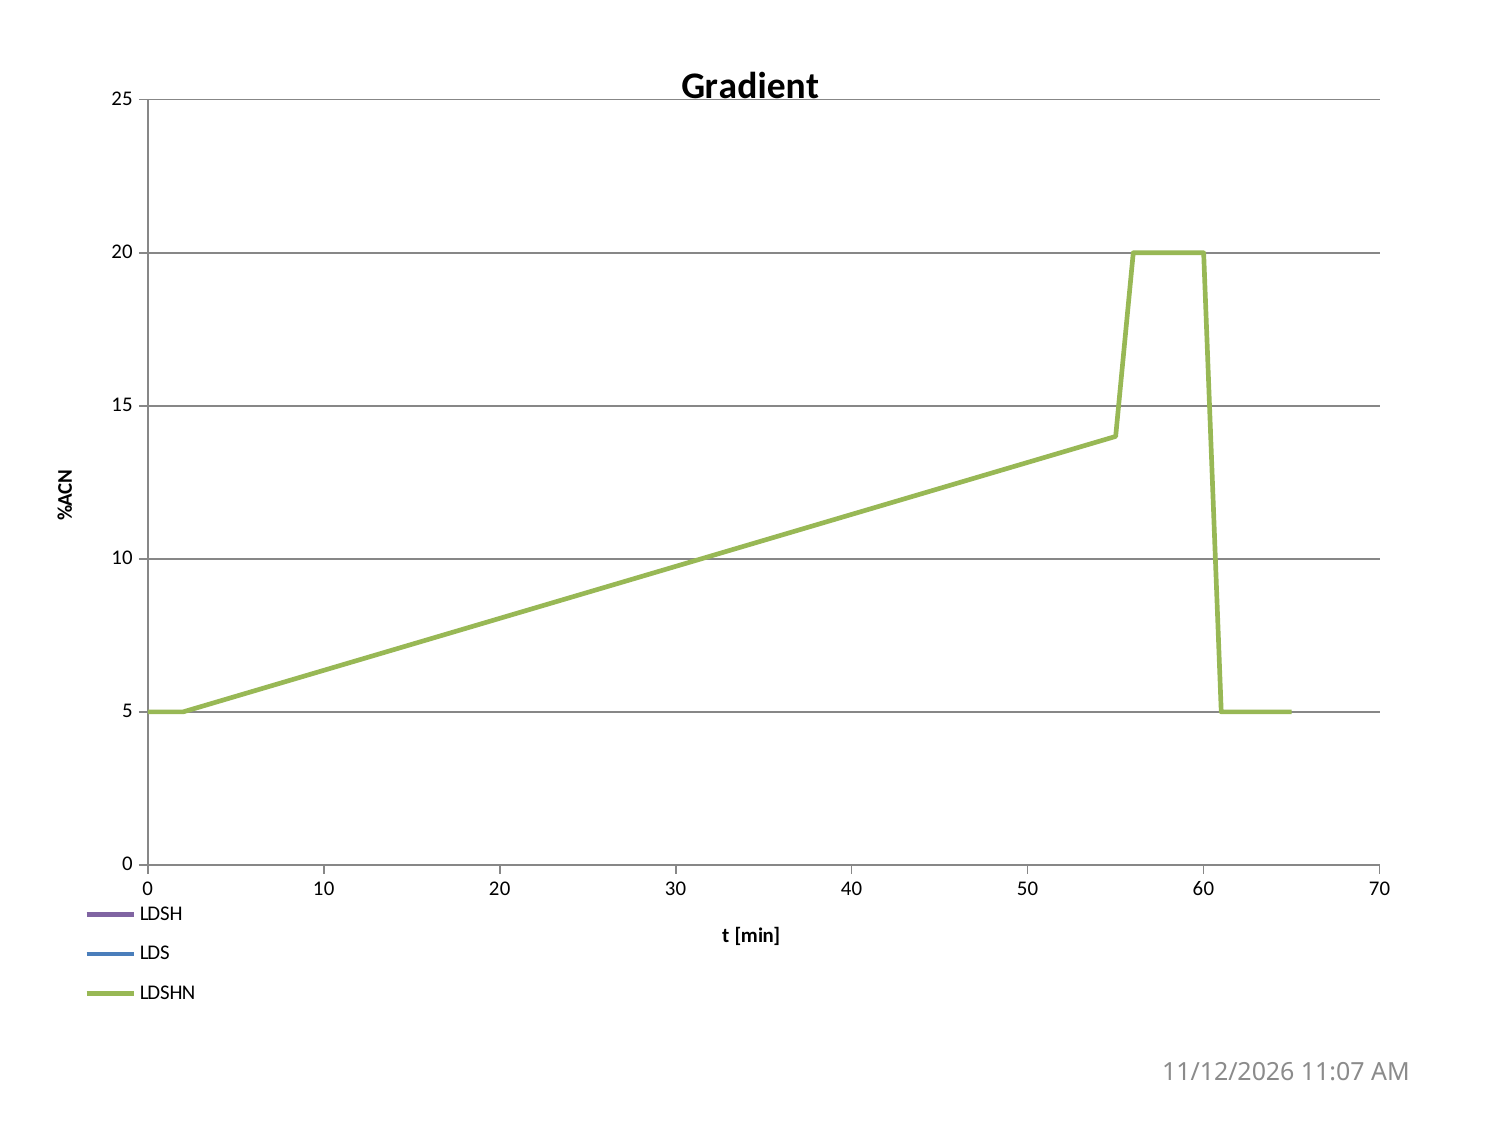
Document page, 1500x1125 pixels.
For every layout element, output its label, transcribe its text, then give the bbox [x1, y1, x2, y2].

chart [41, 30, 1459, 1024]
slide_number 16 אפריל 15 [1074, 1042, 1425, 1103]
